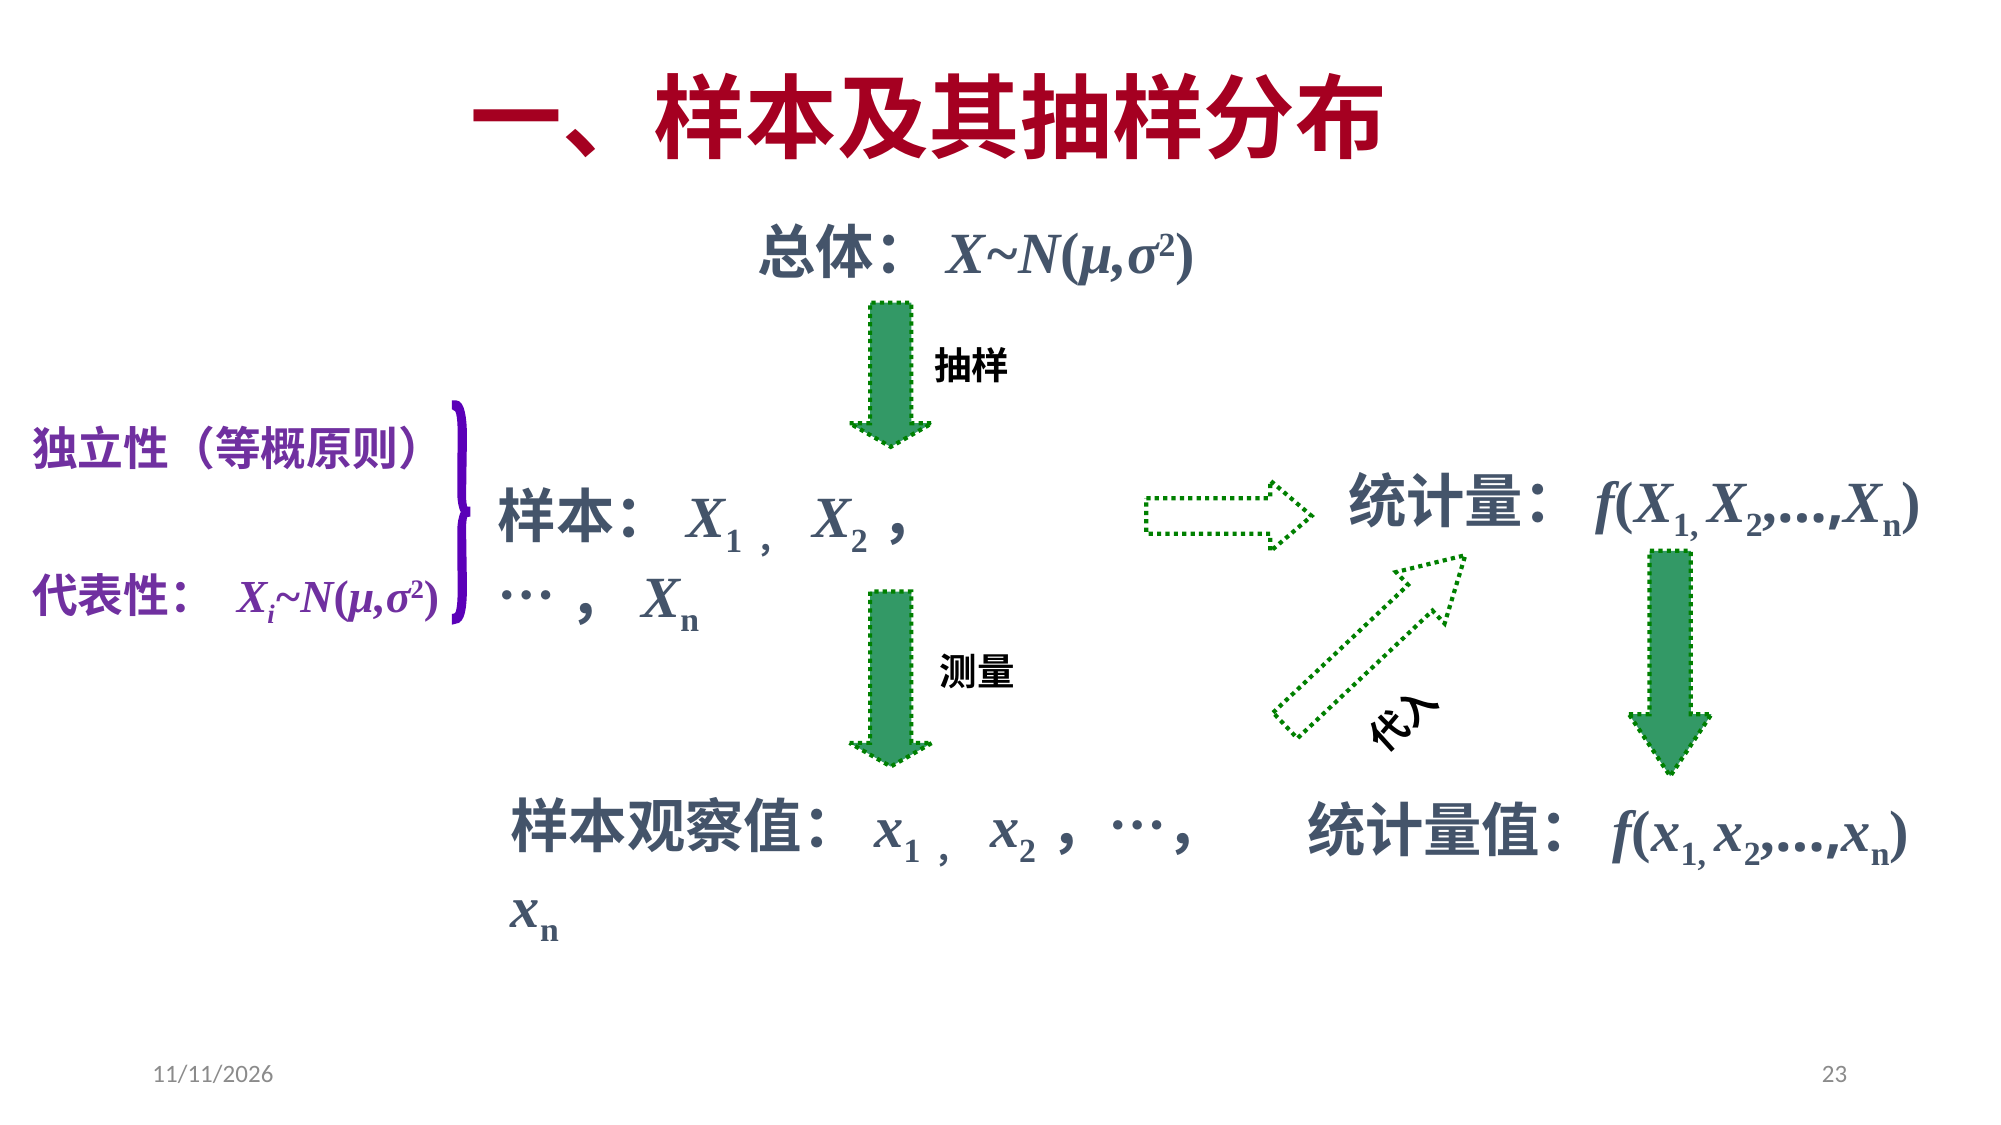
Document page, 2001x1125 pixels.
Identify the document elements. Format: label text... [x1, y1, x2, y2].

text_box 样本观察值：x1， x2，…， xn [496, 781, 1286, 956]
text_box 总体：X~N(μ,σ2) [743, 208, 1334, 293]
text_box [1146, 480, 1312, 552]
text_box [17, 396, 526, 641]
text_box 抽样 [919, 334, 1061, 395]
text_box 代入 [1343, 636, 1489, 776]
text_box 统计量值：f(x1, x2,…,xn) [1292, 785, 1966, 880]
text_box 一、样本及其抽样分布 [455, 52, 1413, 177]
text_box 统计量：f(X1, X2,…,Xn) [1333, 456, 1990, 551]
text_box [849, 302, 933, 447]
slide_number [137, 1042, 588, 1103]
slide_number 23 [1412, 1042, 1863, 1103]
text_box [1628, 550, 1712, 777]
text_box [849, 591, 933, 767]
text_box 样本：X1， X2，… ，Xn [483, 471, 1145, 646]
text_box 测量 [925, 640, 1067, 701]
text_box [1273, 555, 1466, 739]
